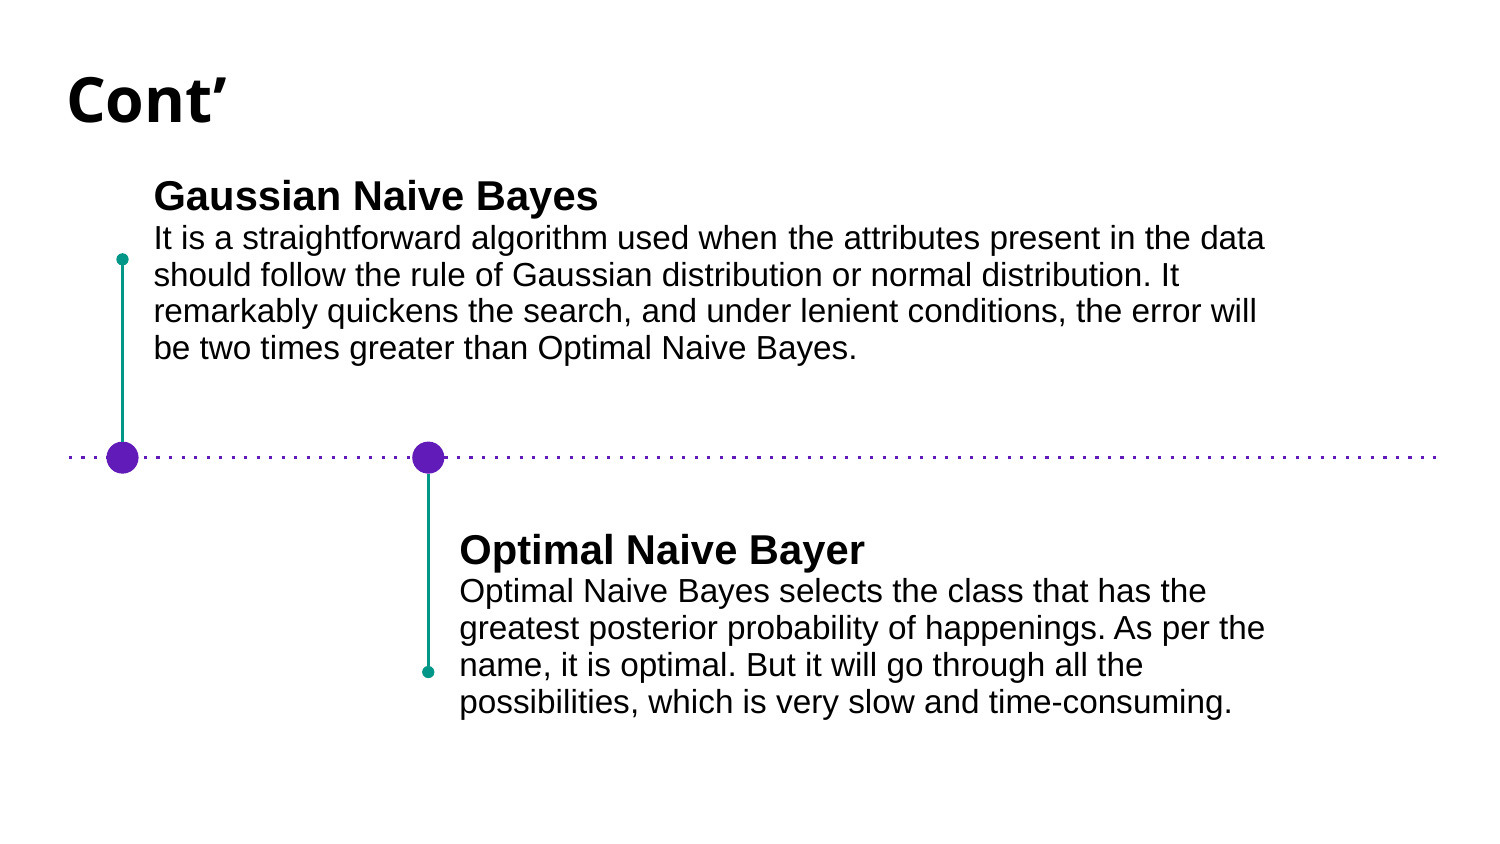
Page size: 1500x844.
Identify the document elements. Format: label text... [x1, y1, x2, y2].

list Gaussian Naive Bayes It is a straightforward algorithm used when the attributes present in the data should follow the rule of Gaussian distribution or normal distribution. It remarkably quickens the search, and under lenient conditions, the error will be two times greater than Optimal Naive Bayes. [138, 158, 1296, 403]
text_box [106, 259, 139, 474]
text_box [411, 441, 445, 673]
title Cont’ [51, 45, 1449, 148]
list Optimal Naive Bayer Optimal Naive Bayes selects the class that has the greatest posterior probability of happenings. As per the name, it is optimal. But it will go through all the possibilities, which is very slow and time-consuming. [449, 512, 1307, 673]
